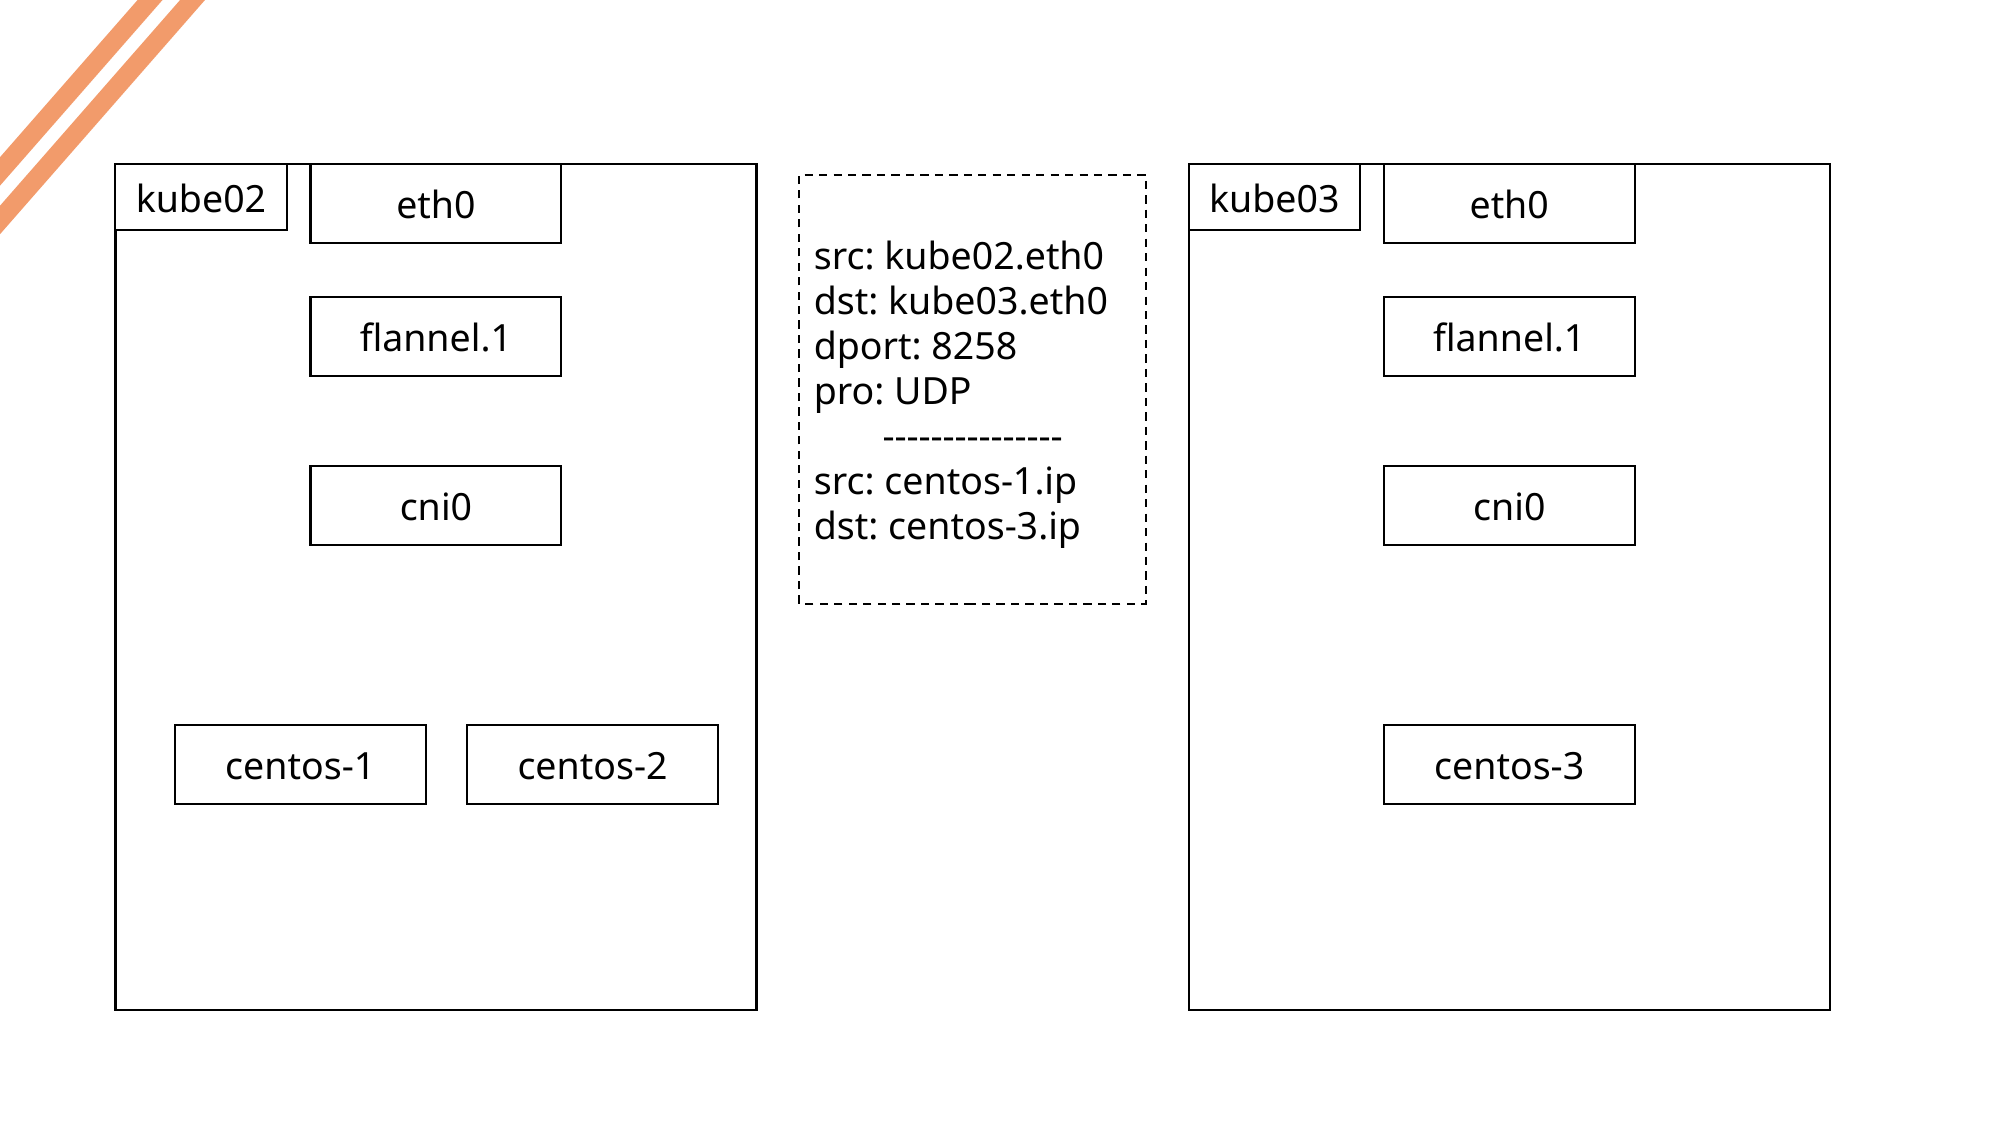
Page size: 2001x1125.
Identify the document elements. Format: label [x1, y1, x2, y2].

text_box [0, 0, 164, 188]
text_box [0, 0, 207, 236]
text_box [115, 164, 1830, 1011]
